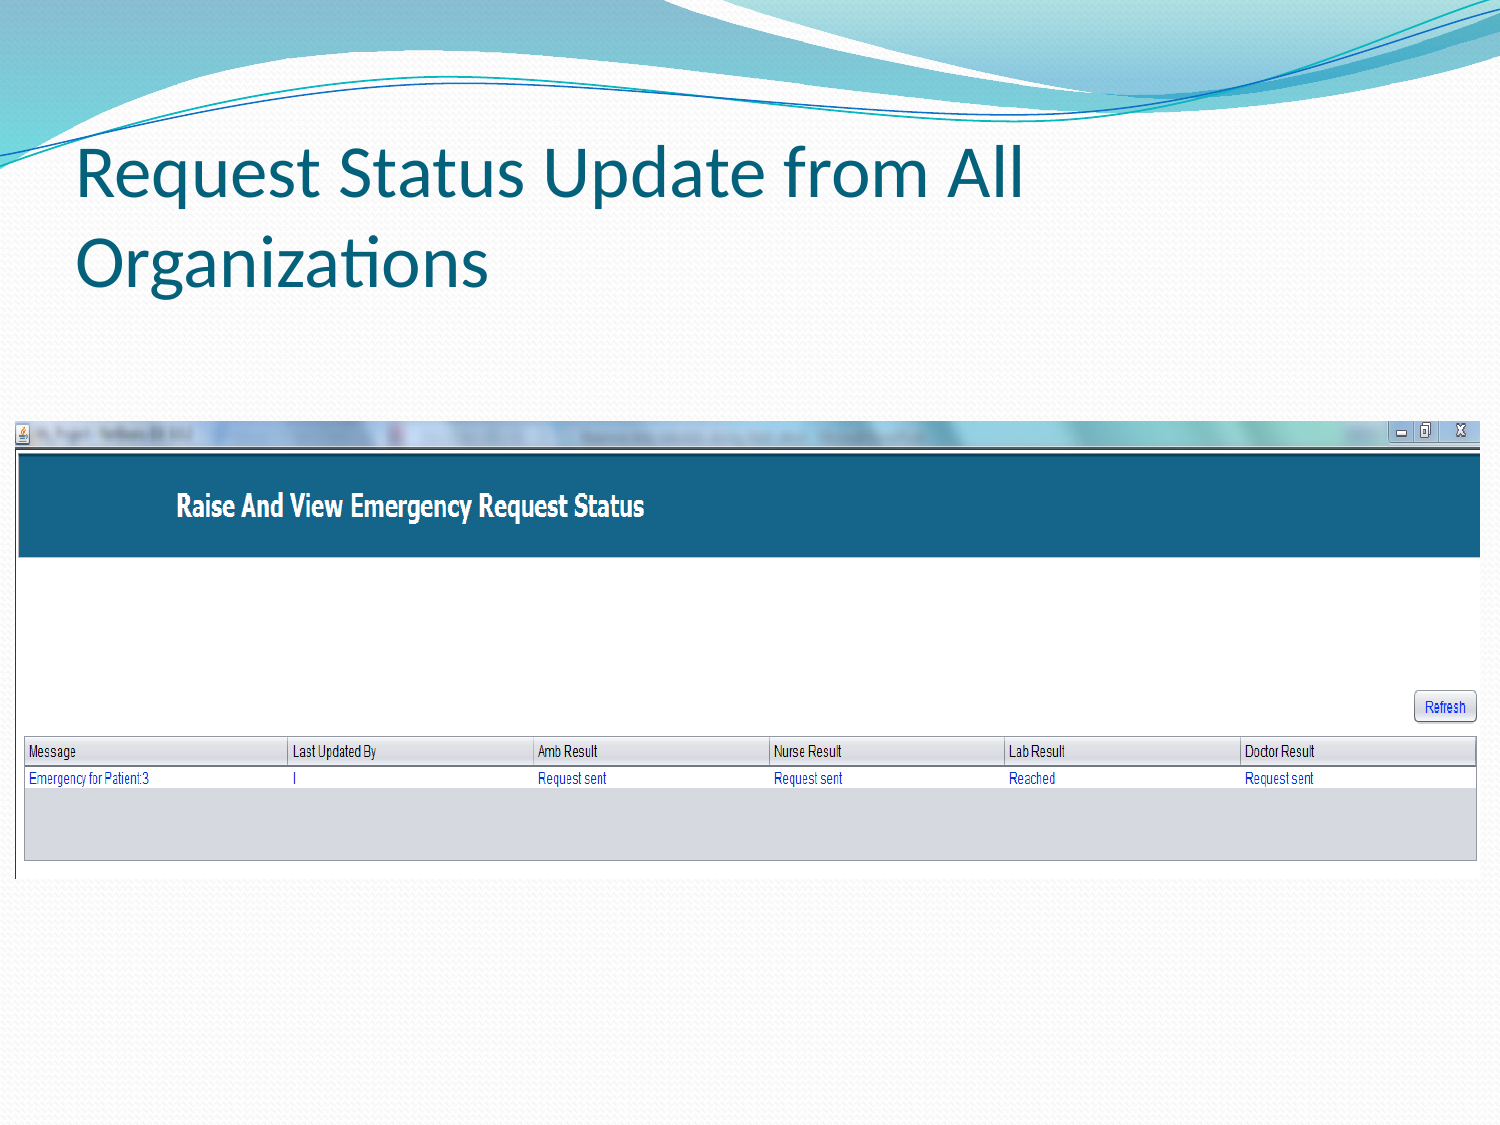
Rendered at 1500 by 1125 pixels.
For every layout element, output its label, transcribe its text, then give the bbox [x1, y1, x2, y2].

title Request Status Update from All Organizations [75, 115, 1425, 303]
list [15, 421, 1481, 880]
